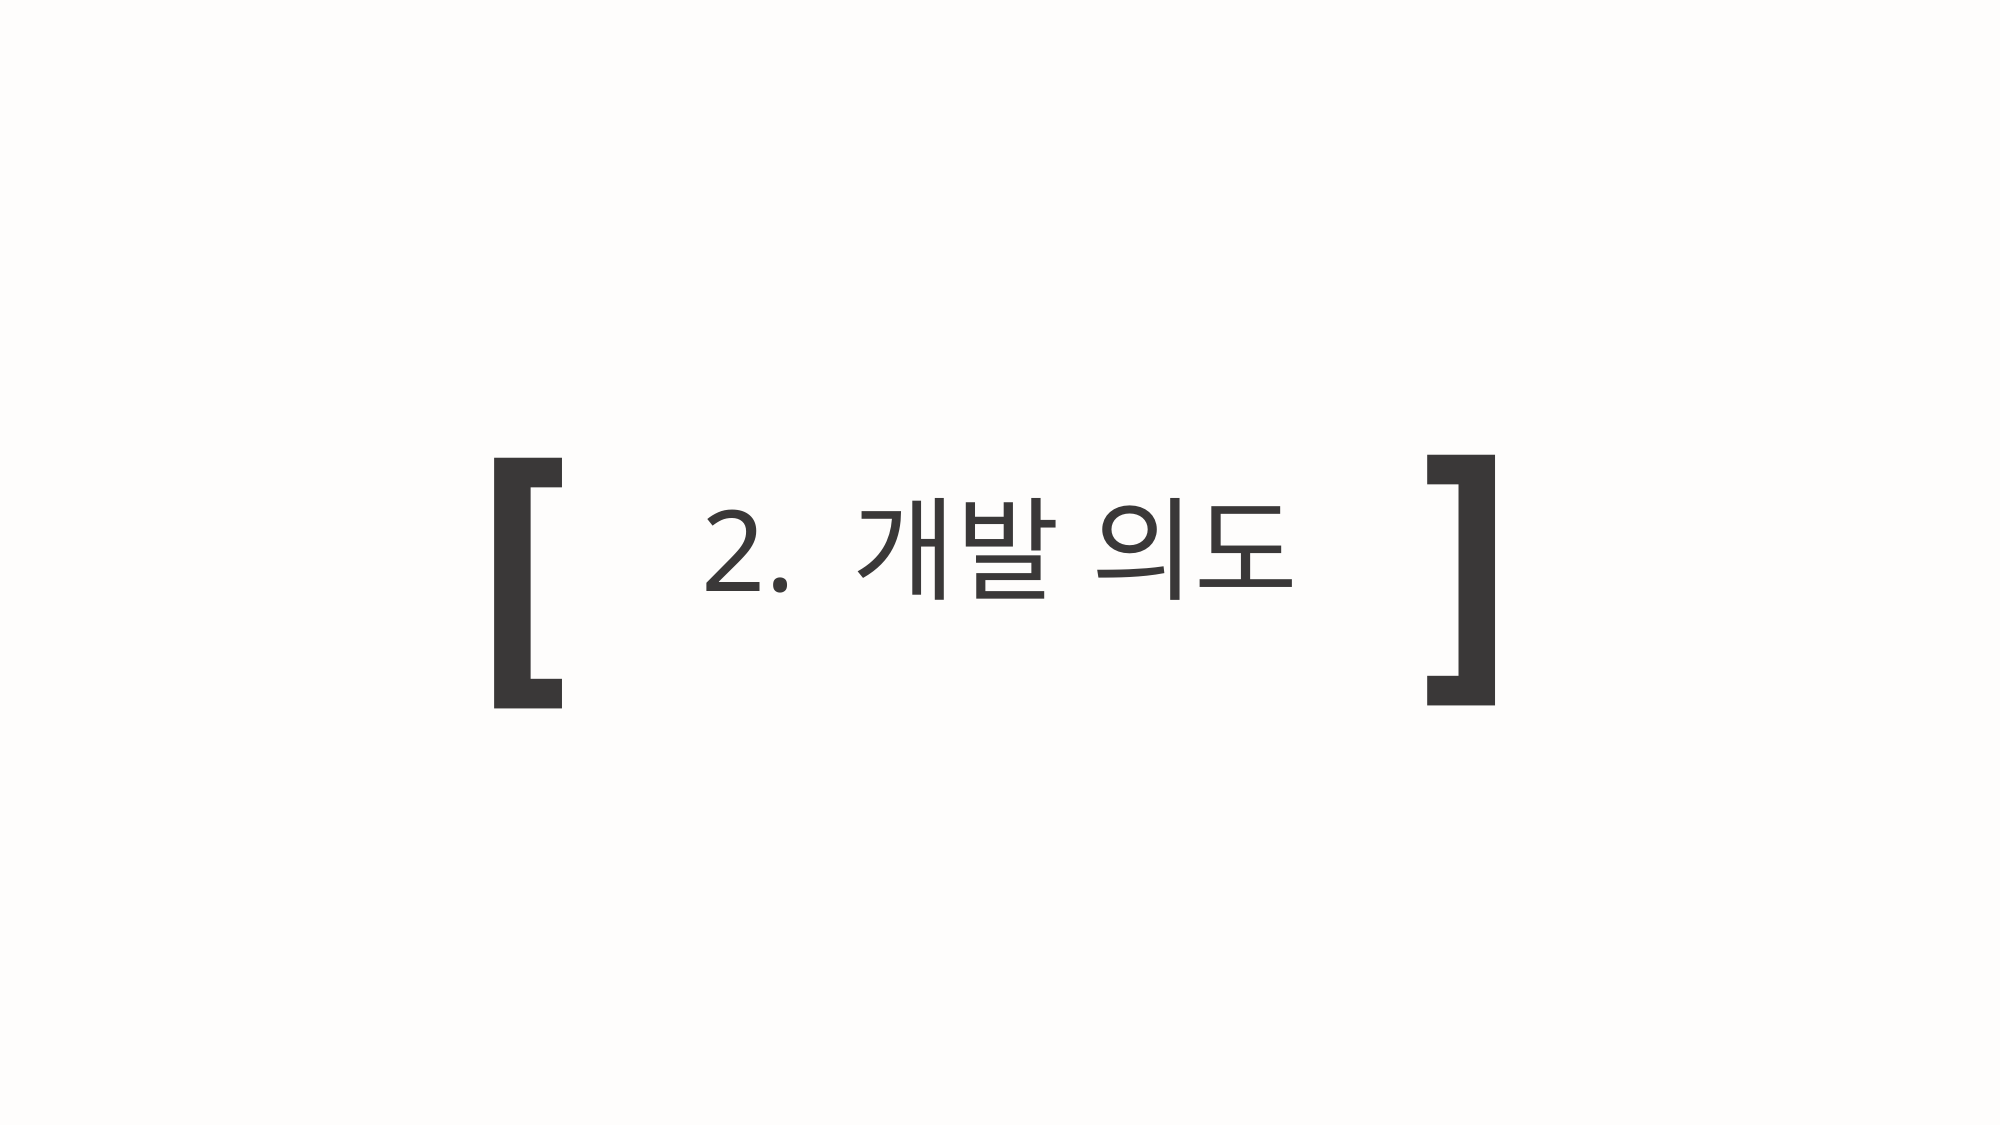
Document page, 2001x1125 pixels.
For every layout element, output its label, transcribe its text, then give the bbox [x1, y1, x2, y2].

text_box [ [459, 368, 585, 729]
text_box ] [1406, 365, 1518, 726]
text_box 2. 개발 의도 [554, 471, 1446, 622]
